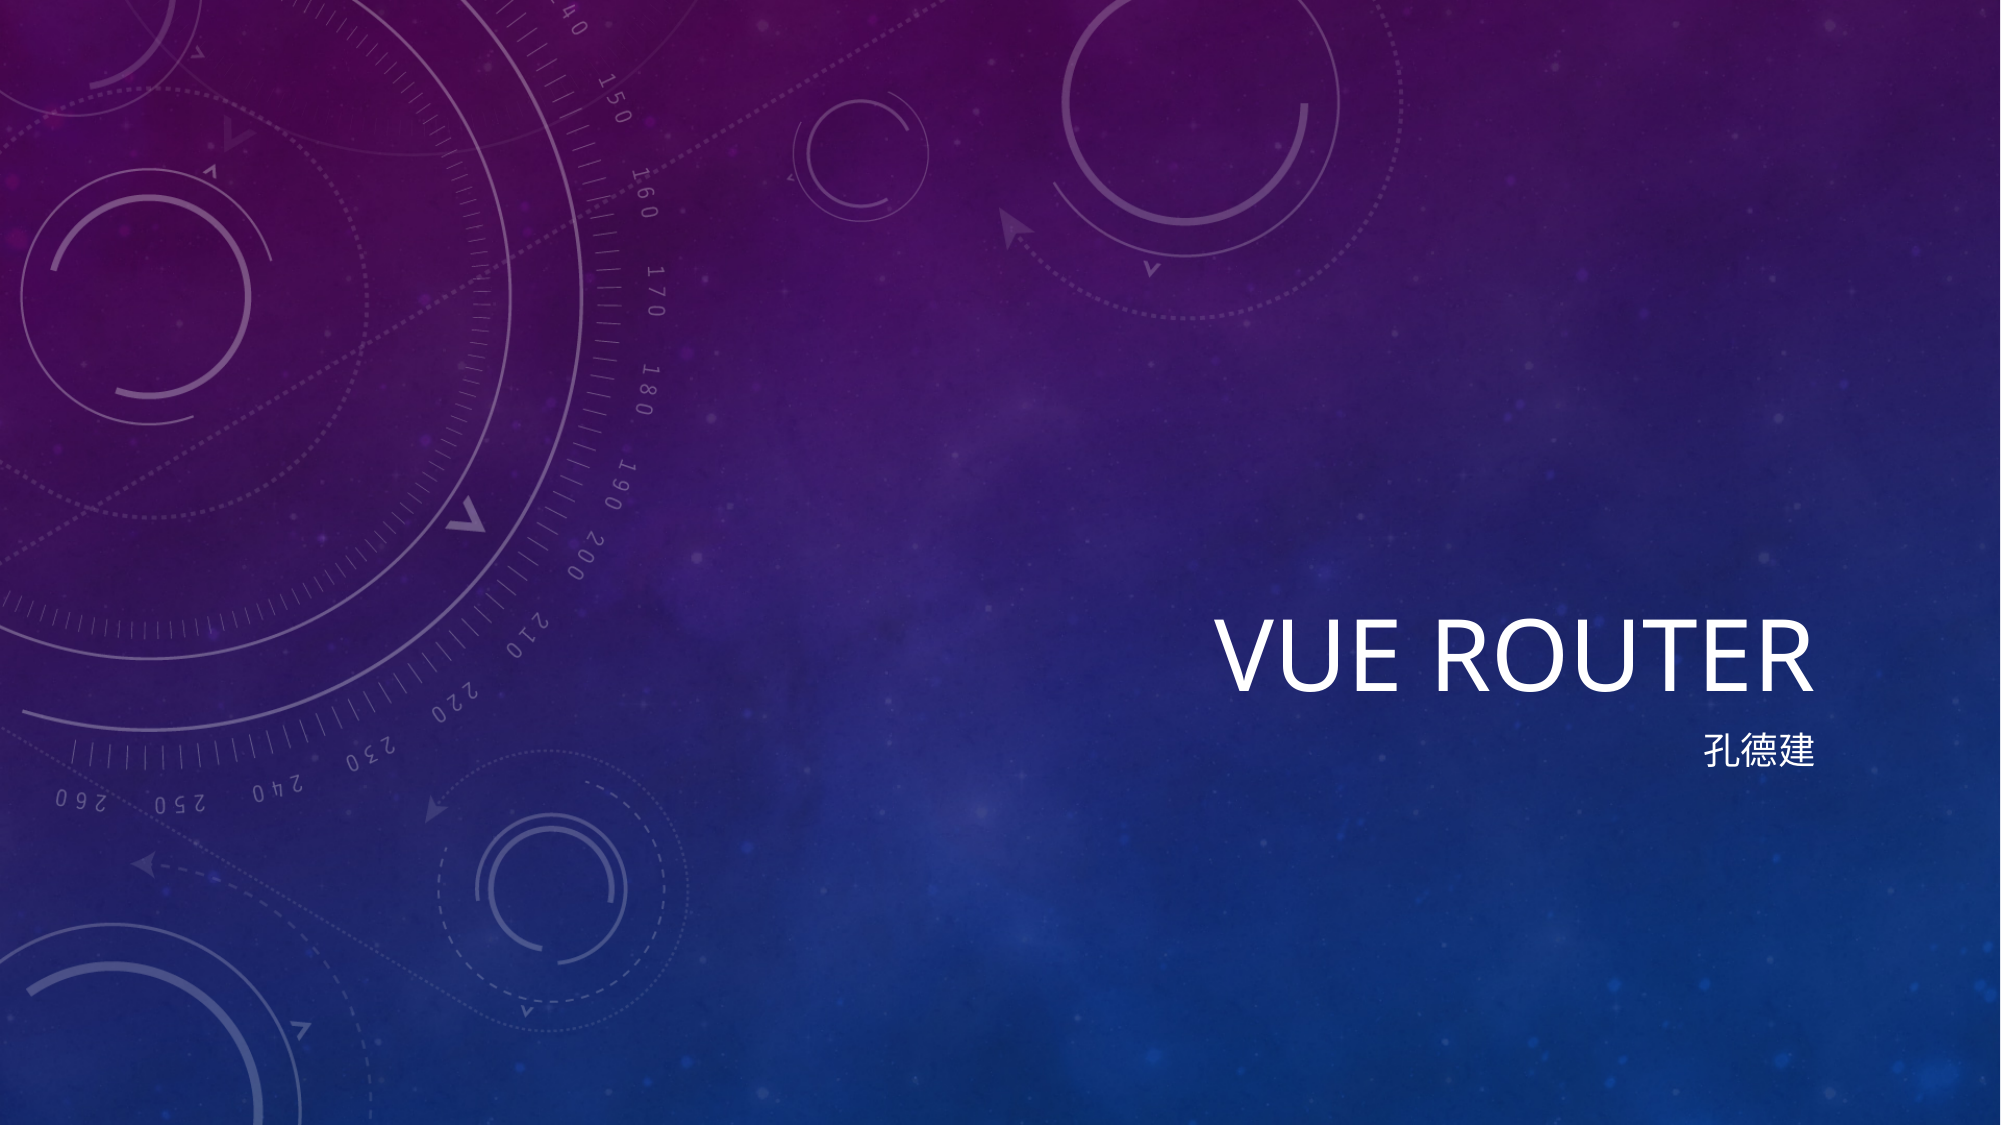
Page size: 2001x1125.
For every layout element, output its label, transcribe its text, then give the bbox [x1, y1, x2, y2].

picture [0, 0, 2001, 1125]
title VUE ROUTER [650, 322, 1831, 719]
subtitle 孔德建 [650, 719, 1831, 950]
